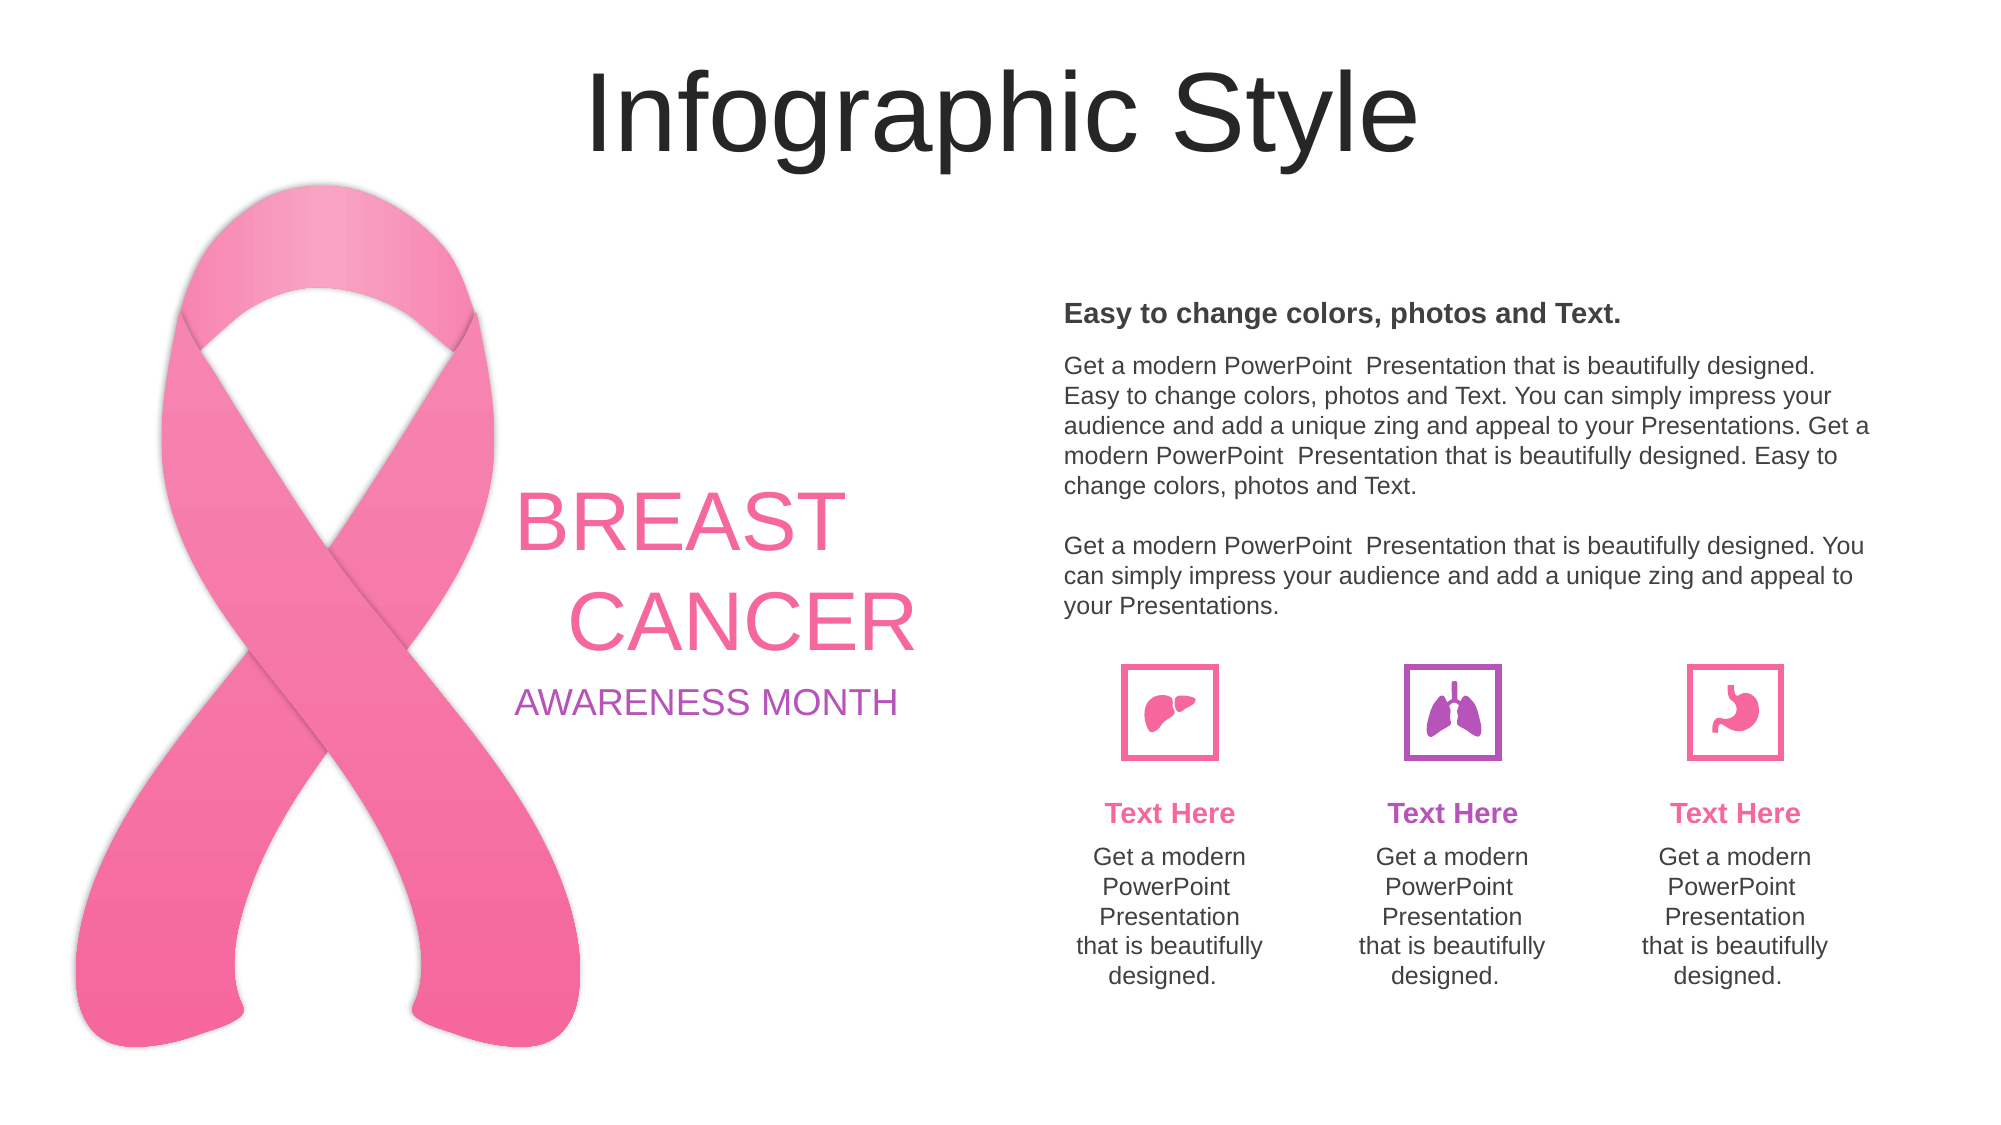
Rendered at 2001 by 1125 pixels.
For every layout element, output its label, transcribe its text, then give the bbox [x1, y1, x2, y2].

text_box [1406, 666, 1499, 759]
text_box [1343, 786, 1563, 1000]
text_box AWARENESS MONTH [580, 670, 939, 731]
text_box BREAST [580, 459, 886, 575]
list Infographic Style [53, 55, 1952, 175]
text_box CANCER [580, 559, 939, 670]
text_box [75, 185, 580, 1047]
text_box Get a modern PowerPoint Presentation that is beautifully designed. Easy to change colors, photos and Text. You can simply impress your audience and add a unique zing and appeal to your Presentations. Get a modern PowerPoint Presentation that is beautifully designed. Easy to change colors, photos and Text. Get a modern PowerPoint Presentation that is beautifully designed. You can simply impress your audience and add a unique zing and appeal to your Presentations. [1049, 342, 1888, 627]
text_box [1060, 786, 1280, 1000]
text_box [1712, 685, 1759, 733]
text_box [1625, 786, 1846, 1000]
text_box [1426, 681, 1482, 737]
text_box [1689, 666, 1782, 759]
text_box Easy to change colors, photos and Text. [1049, 287, 1888, 337]
text_box [1144, 695, 1196, 733]
text_box [1123, 666, 1217, 759]
